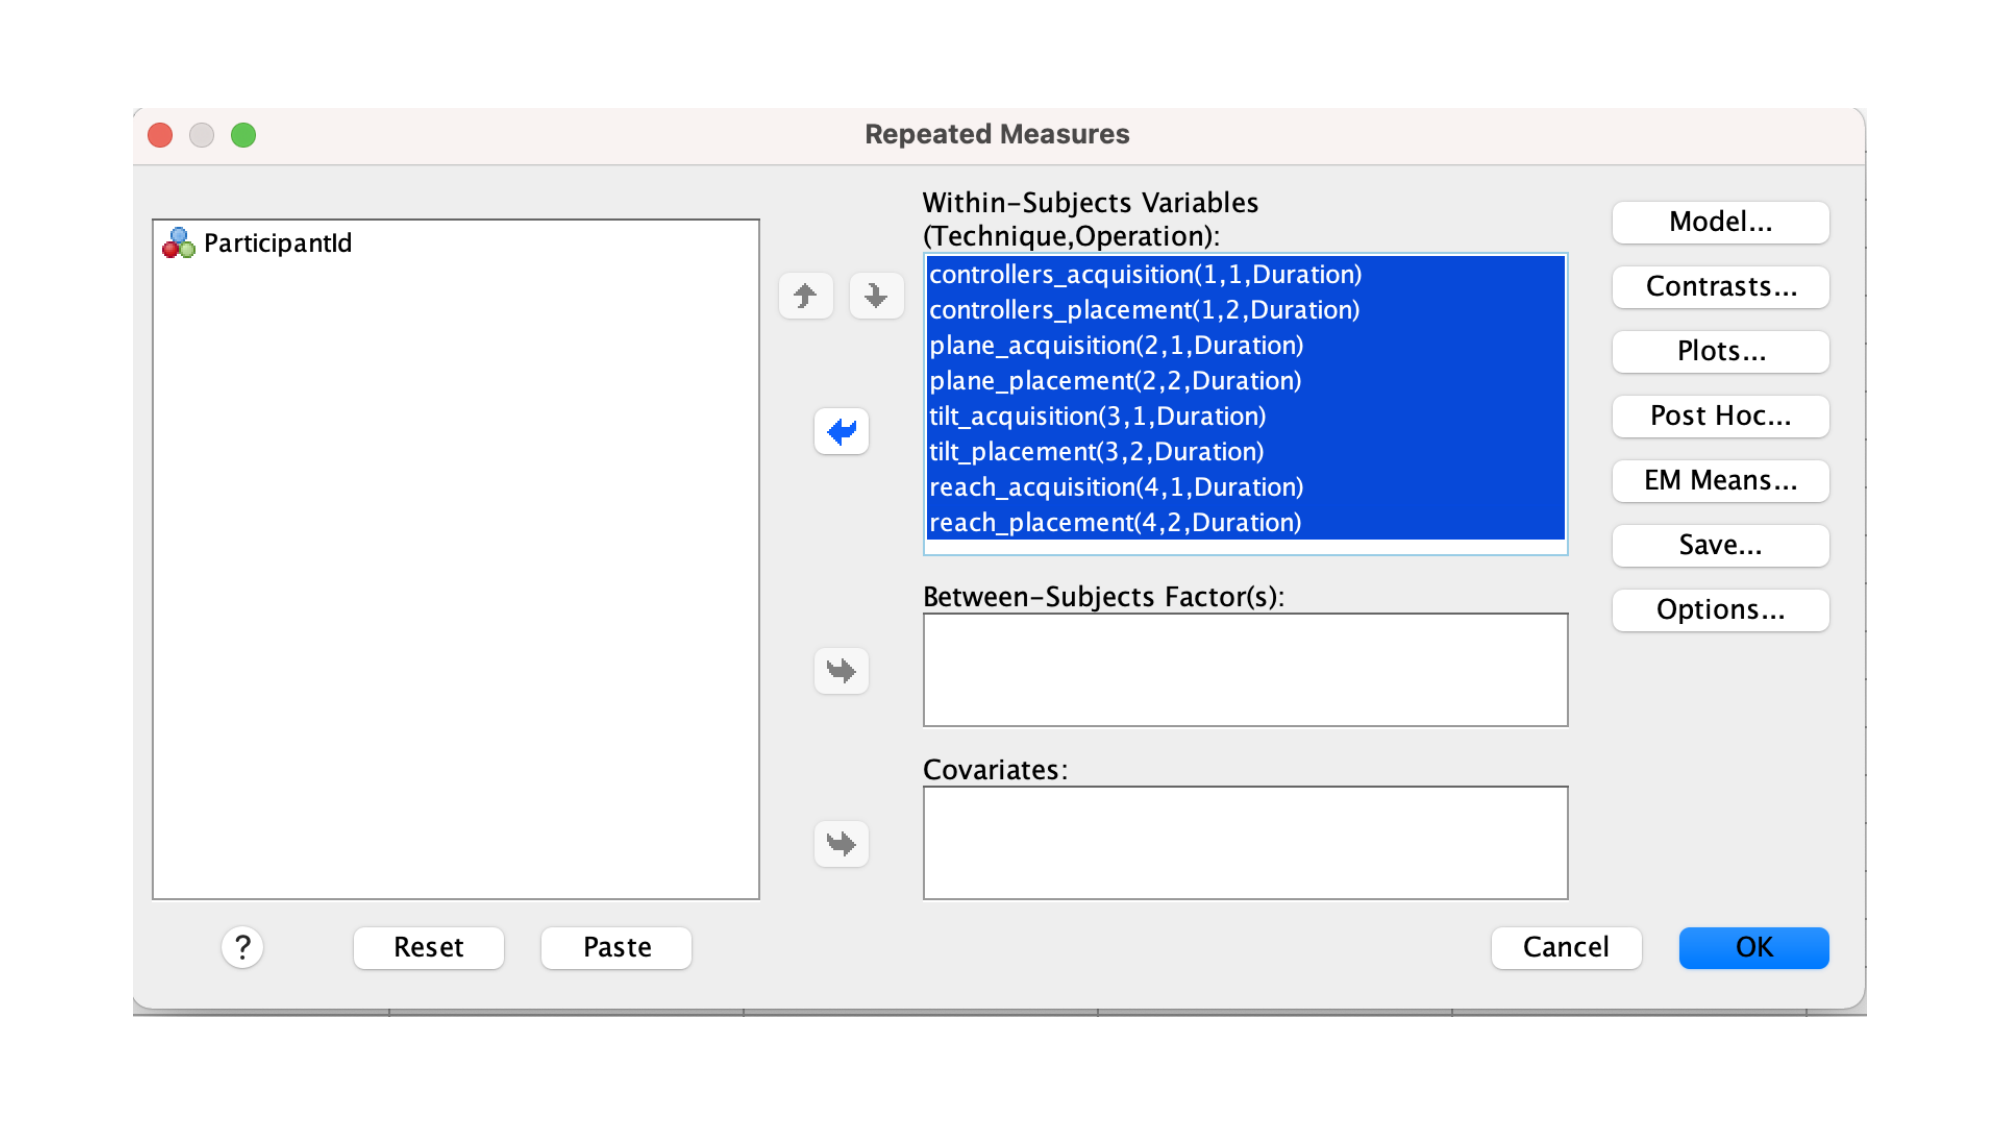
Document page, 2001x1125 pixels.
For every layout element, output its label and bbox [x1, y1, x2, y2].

picture [133, 108, 1867, 1017]
